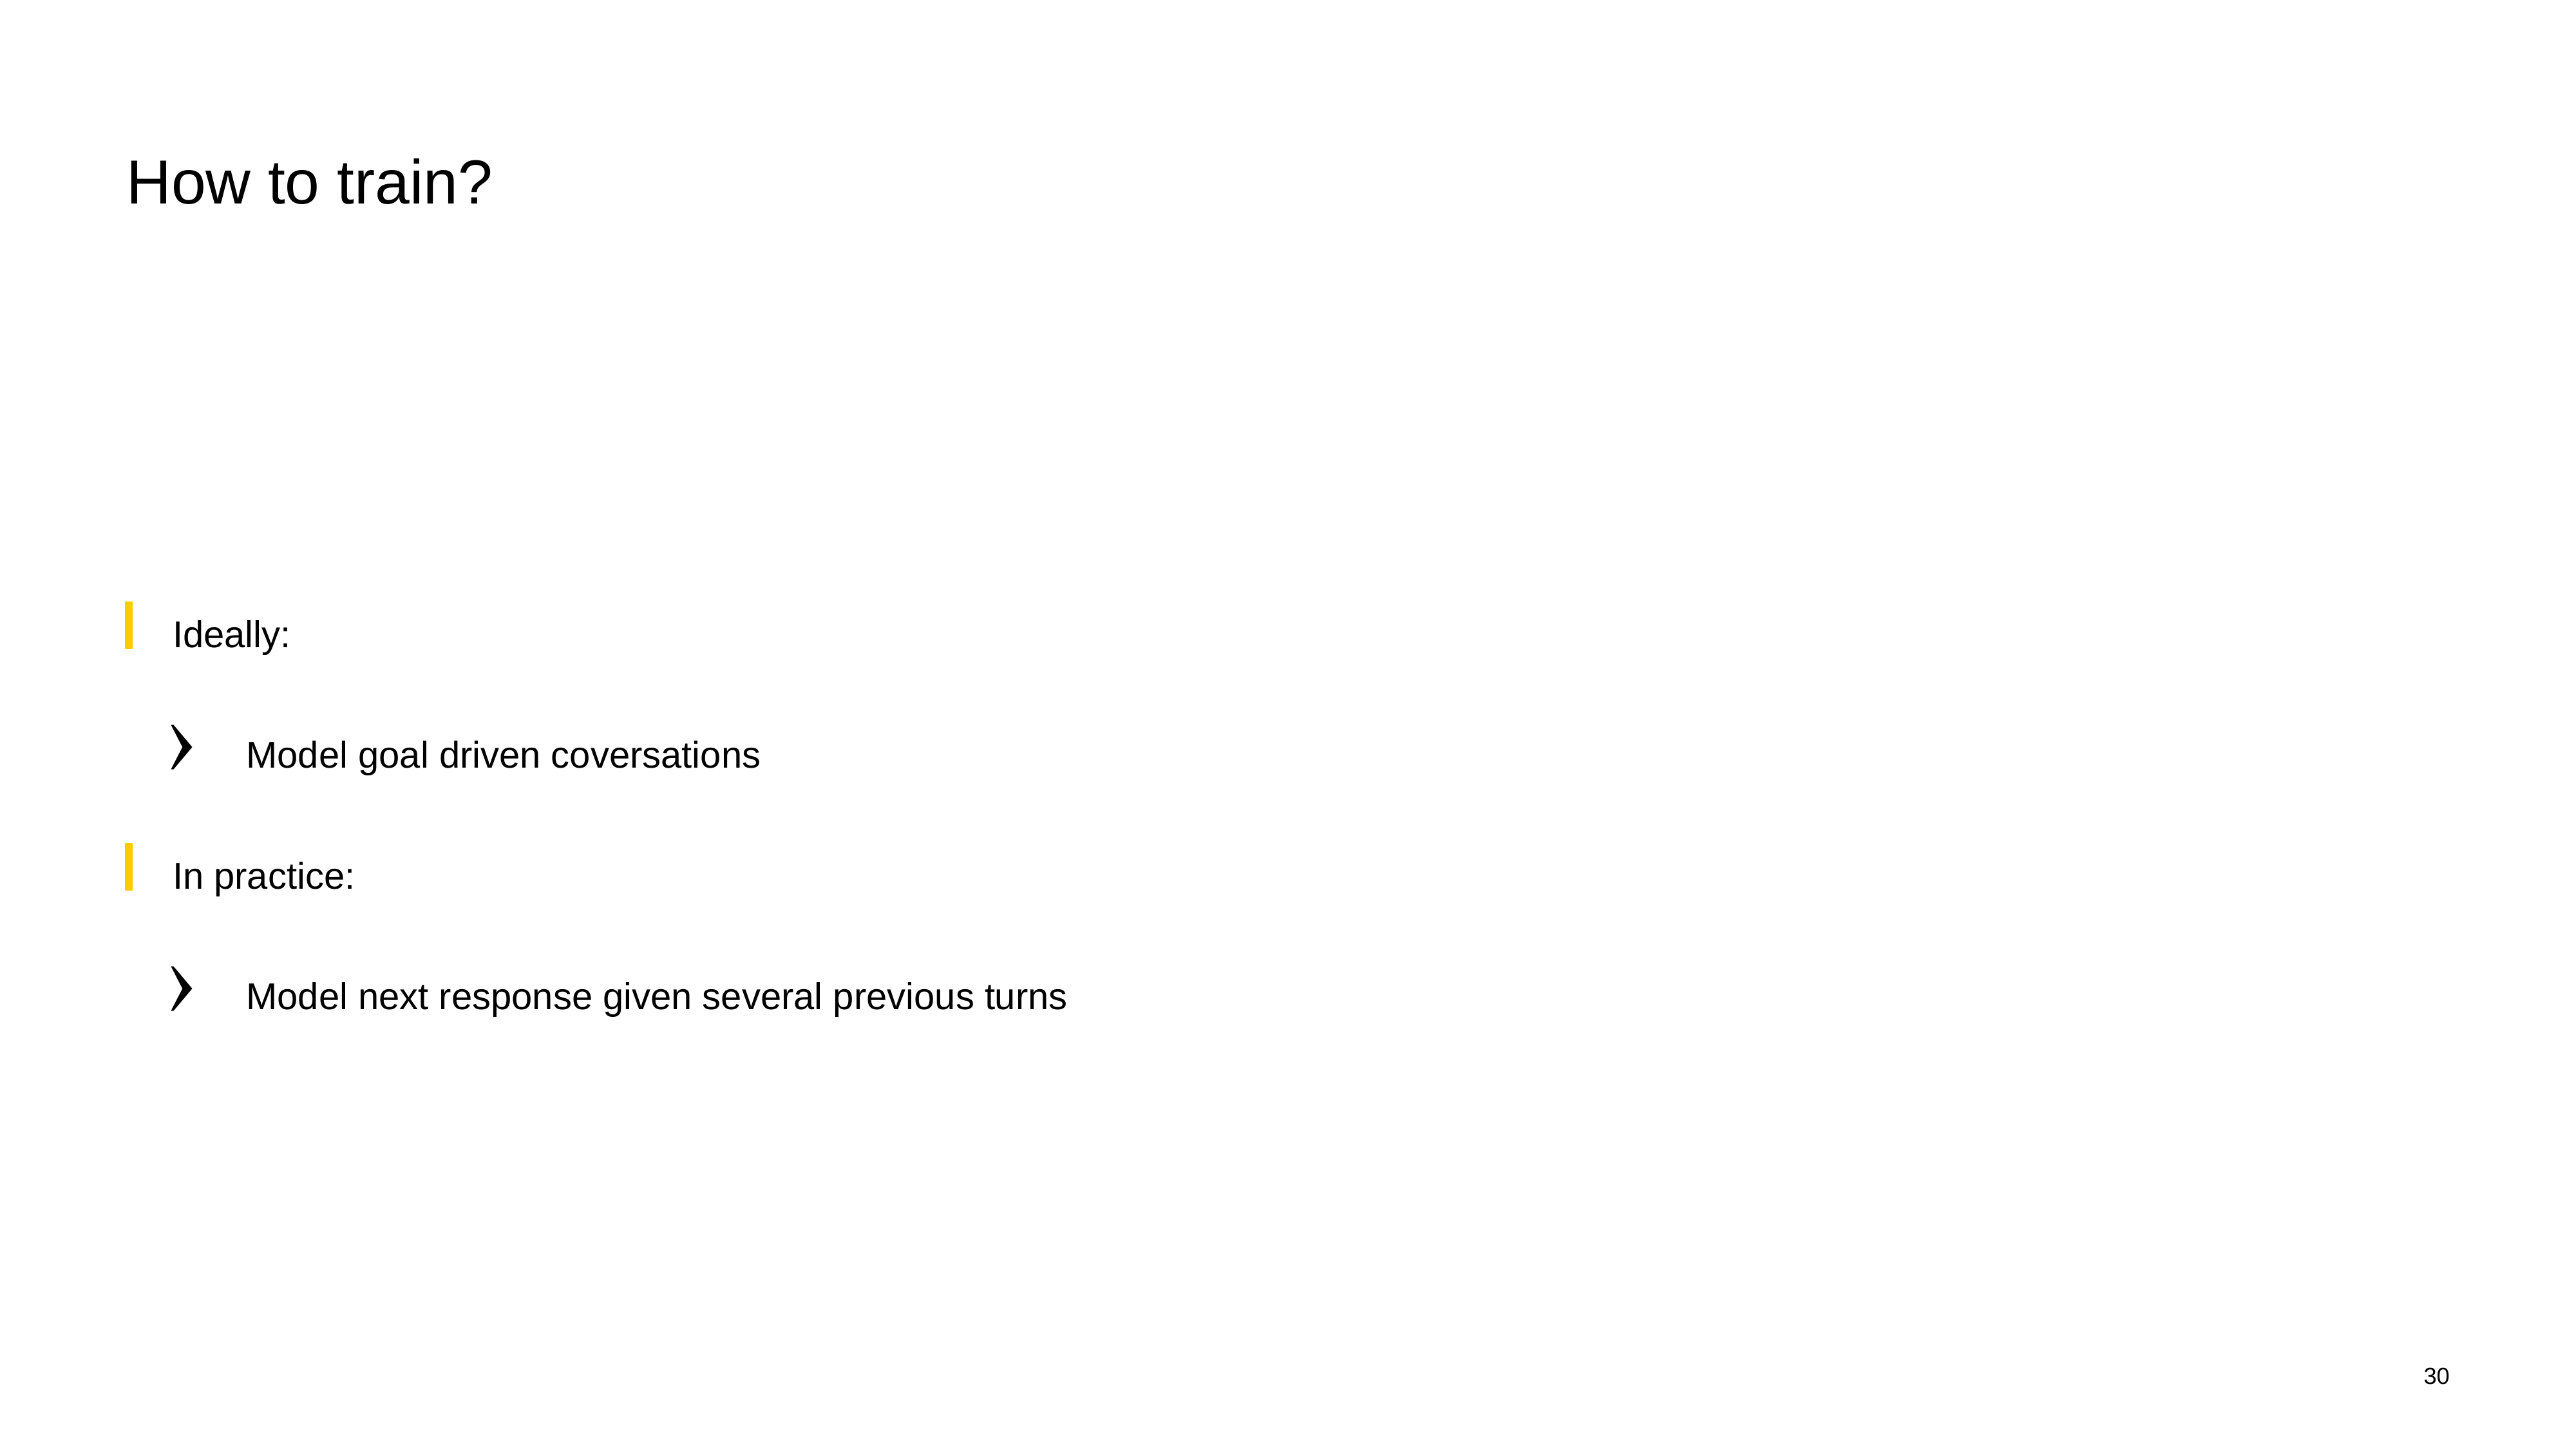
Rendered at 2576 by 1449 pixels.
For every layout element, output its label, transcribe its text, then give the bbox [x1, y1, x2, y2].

list Ideally: Model goal driven coversations In practice: Model next response given several previous turns [120, 321, 2096, 1289]
picture [125, 601, 133, 649]
title How to train? [120, 80, 2456, 256]
picture [125, 843, 133, 891]
slide_number 30 [2335, 1340, 2456, 1401]
